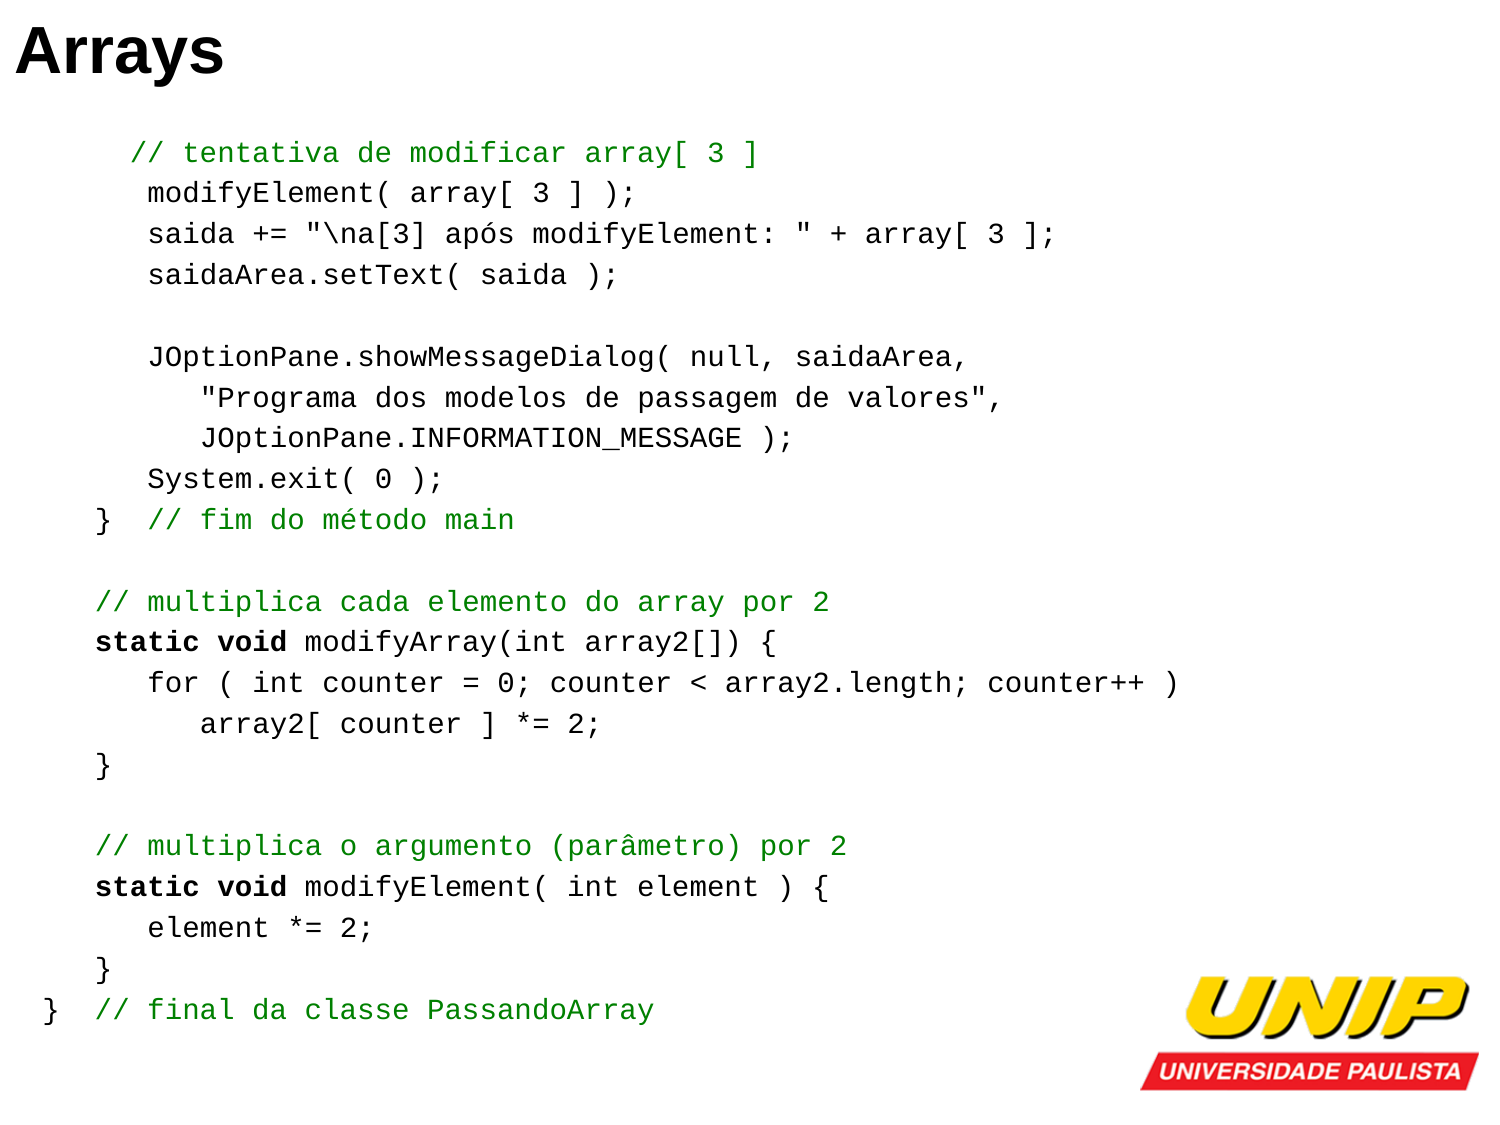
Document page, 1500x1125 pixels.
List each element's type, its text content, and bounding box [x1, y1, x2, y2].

picture [1139, 967, 1480, 1096]
text_box Arrays [0, 0, 1500, 95]
list // tentativa de modificar array[ 3 ] modifyElement( array[ 3 ] ); saida += "\na[3] após modifyElement: " + array[ 3 ]; saidaArea.setText( saida ); JOptionPane.showMessageDialog( null, saidaArea, "Programa dos modelos de passagem de valores", JOptionPane.INFORMATION_MESSAGE ); System.exit( 0 ); } // fim do método main // multiplica cada elemento do array por 2 static void modifyArray(int array2[]) { for ( int counter = 0; counter < array2.length; counter++ ) array2[ counter ] *= 2; } // multiplica o argumento (parâmetro) por 2 static void modifyElement( int element ) { element *= 2; } } // final da classe PassandoArray [27, 125, 1475, 1094]
